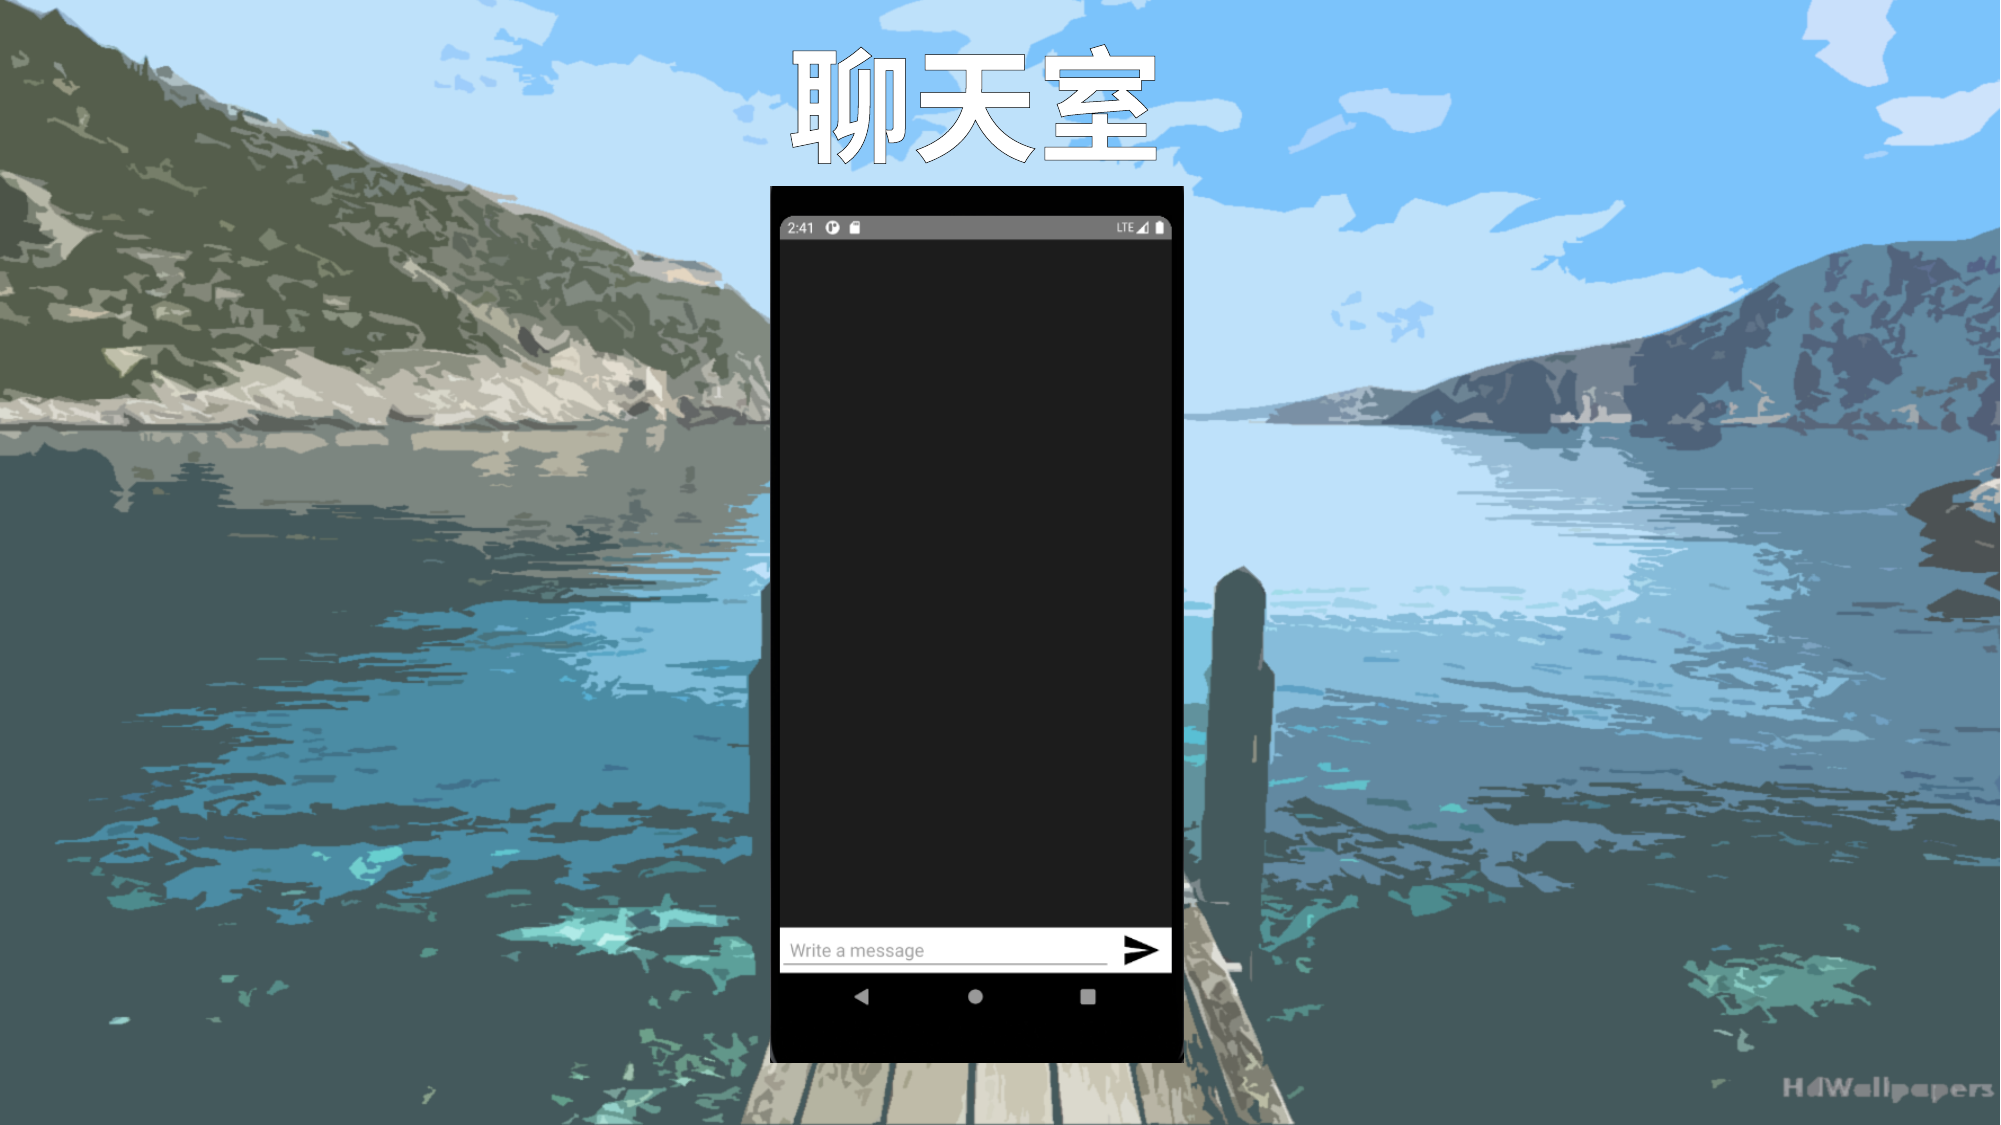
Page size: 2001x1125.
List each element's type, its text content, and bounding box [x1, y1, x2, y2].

picture [770, 186, 1184, 1063]
text_box 聊天室 [772, 20, 1178, 185]
